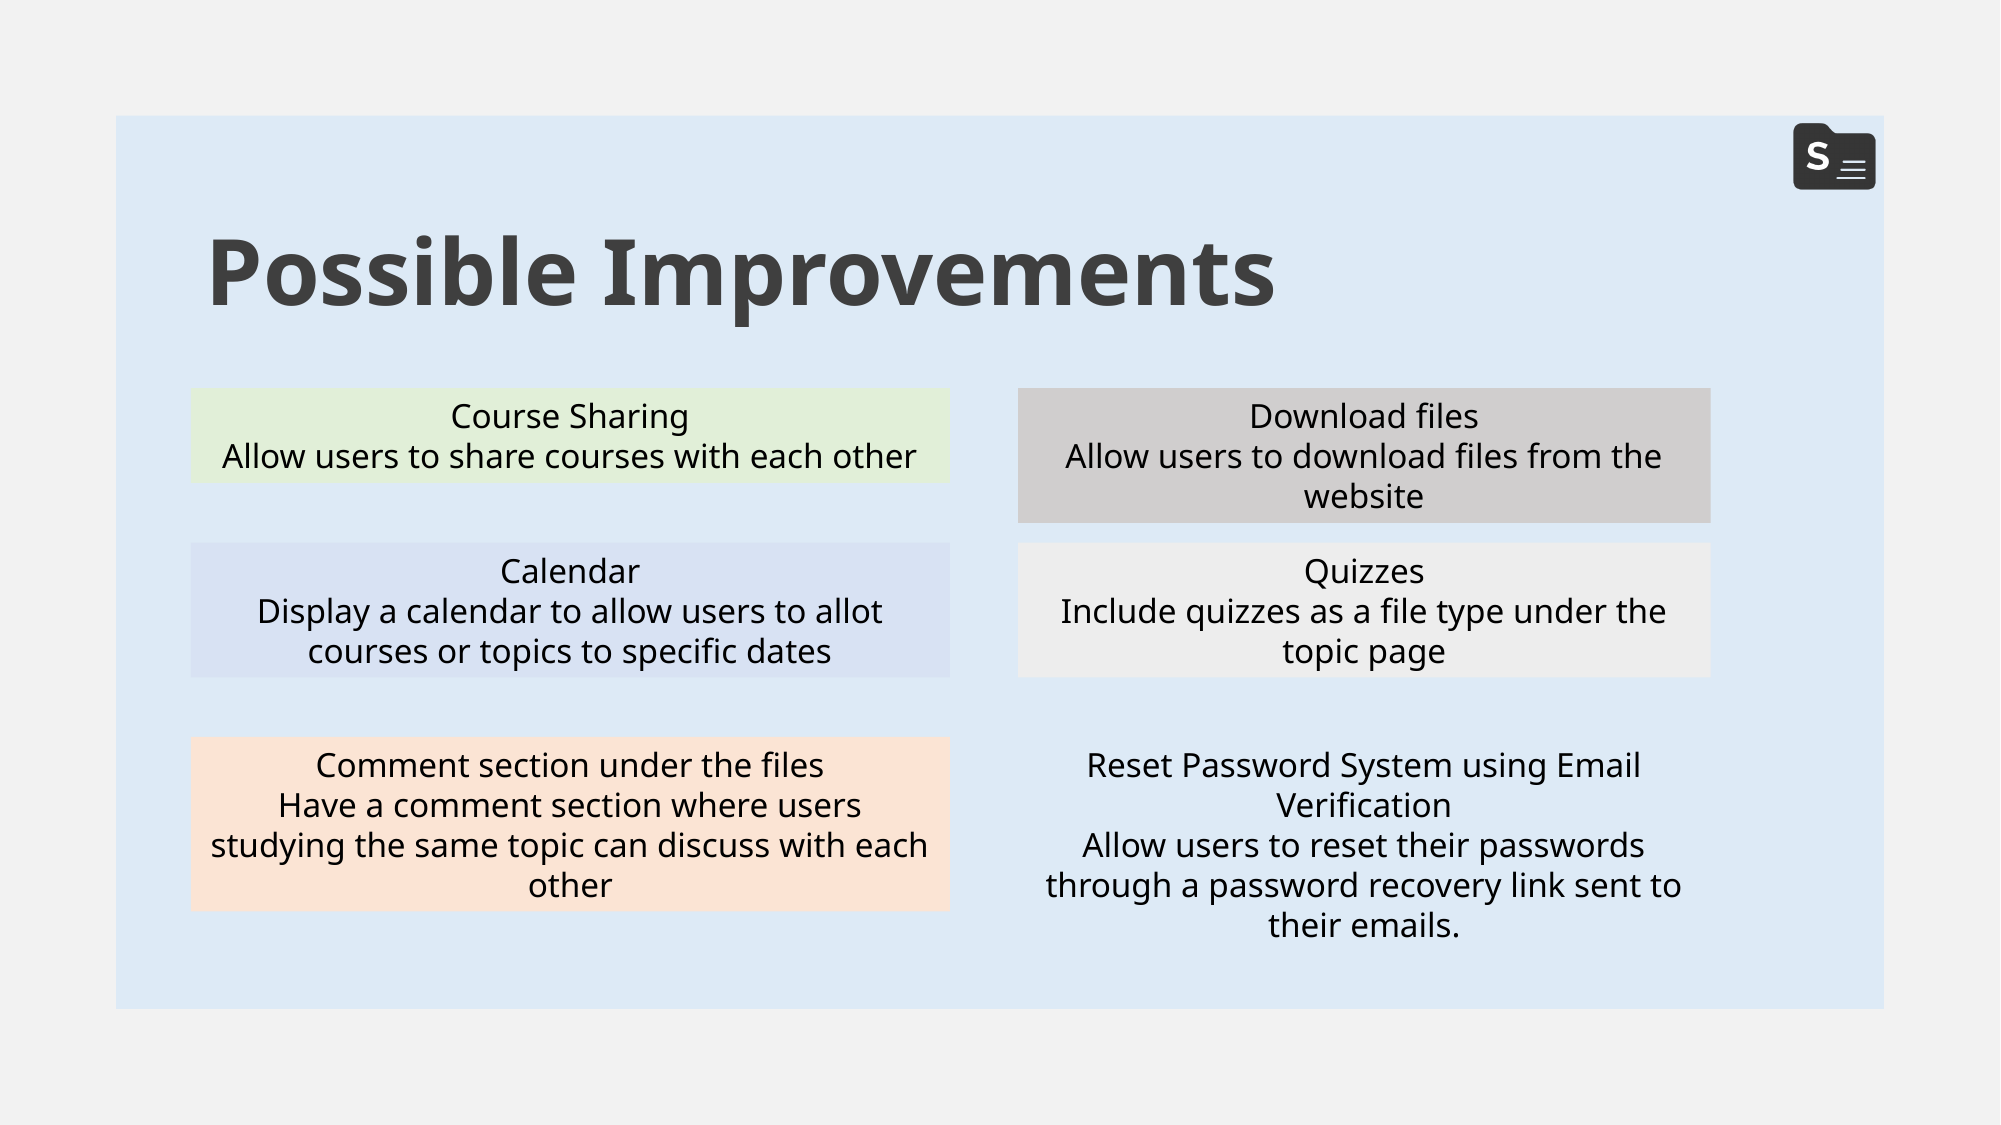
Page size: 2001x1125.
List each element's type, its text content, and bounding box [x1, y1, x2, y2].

text_box Comment section under the files Have a comment section where users studying the same topic can discuss with each other [190, 736, 950, 912]
text_box Reset Password System using Email Verification Allow users to reset their passwords through a password recovery link sent to their emails. [1018, 736, 1711, 952]
text_box Course Sharing Allow users to share courses with each other [190, 388, 950, 483]
text_box Possible Improvements [190, 205, 1432, 331]
text_box Calendar Display a calendar to allow users to allot courses or topics to specific dates [190, 542, 950, 678]
picture [1789, 119, 1880, 194]
text_box Download files Allow users to download files from the website [1018, 388, 1711, 523]
text_box Quizzes Include quizzes as a file type under the topic page [1018, 542, 1711, 678]
